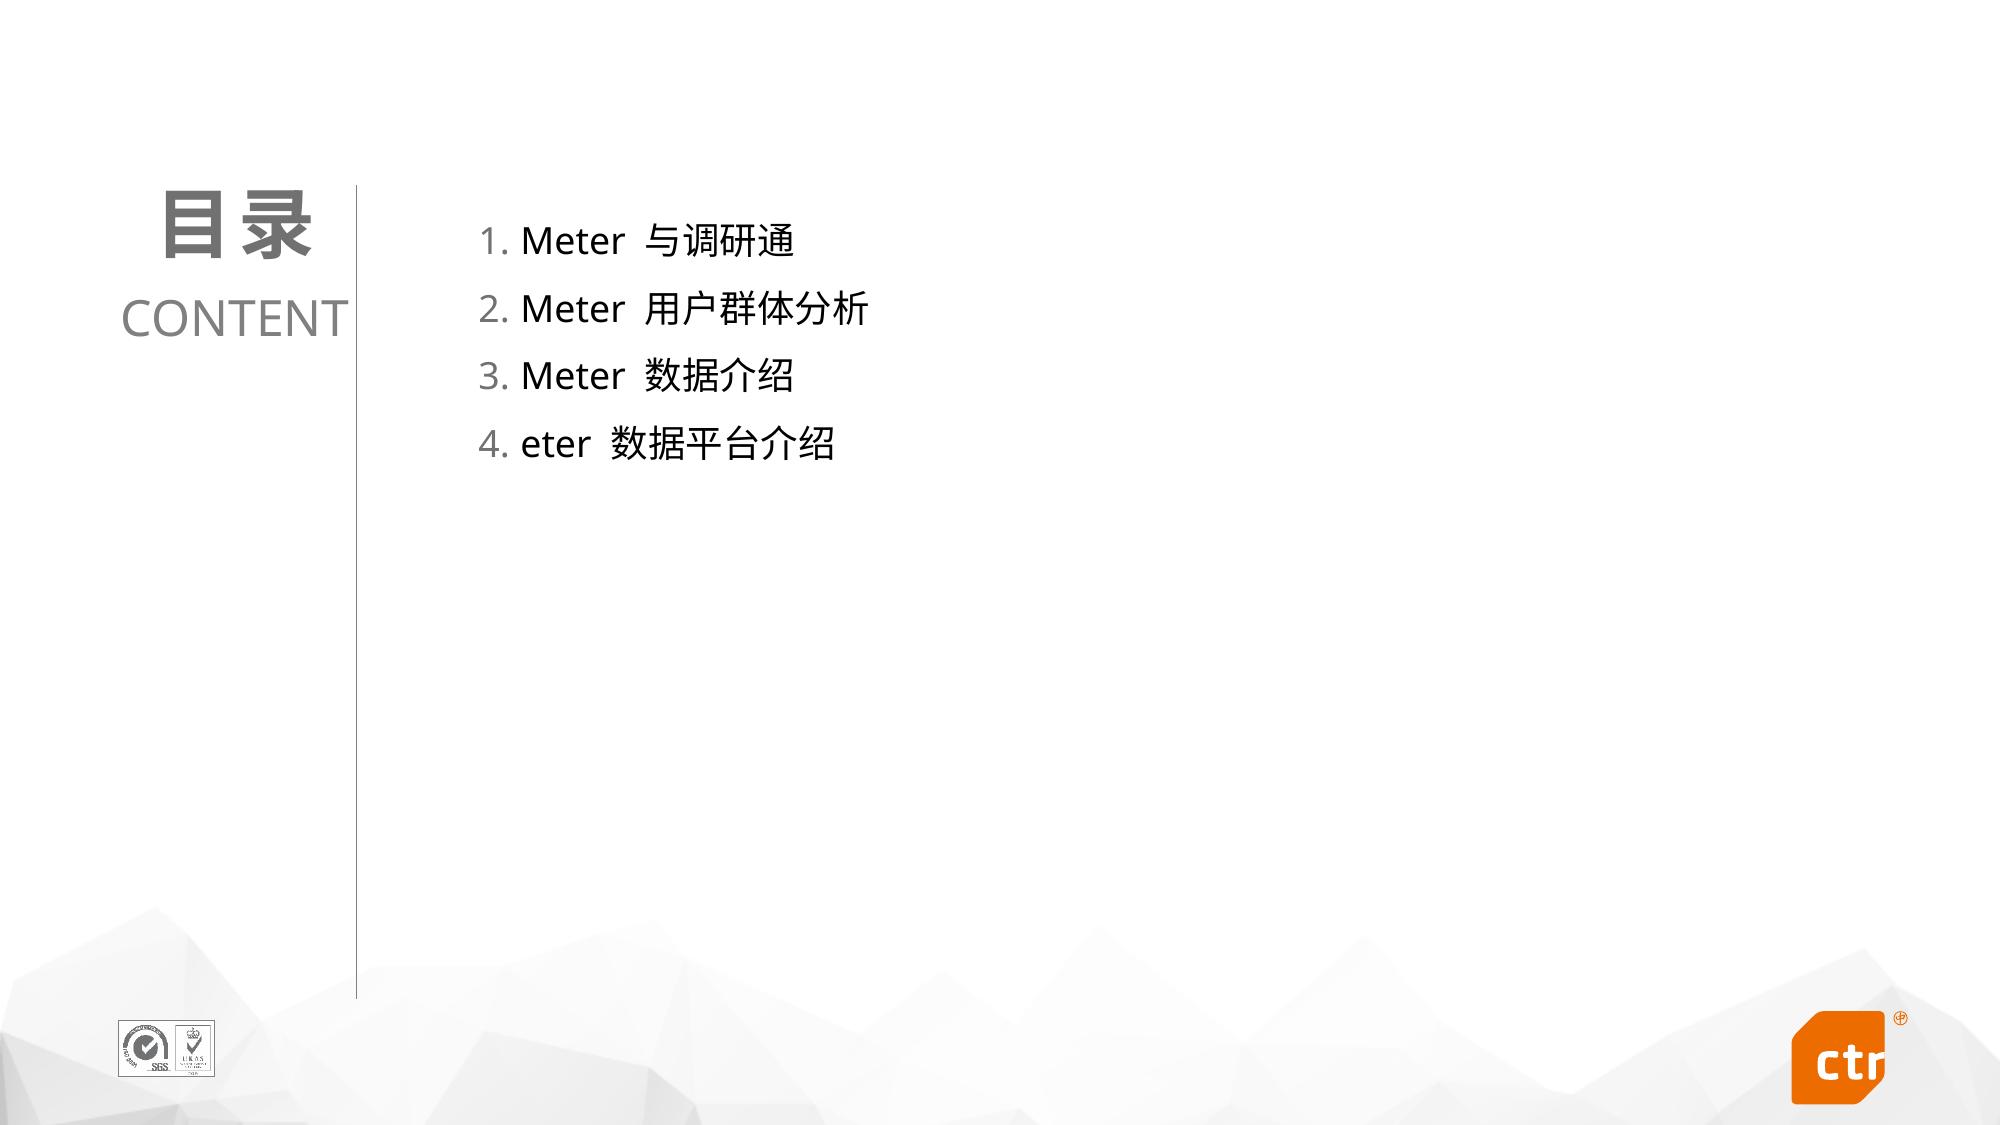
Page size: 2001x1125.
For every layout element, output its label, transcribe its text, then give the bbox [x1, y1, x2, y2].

picture [119, 1021, 214, 1076]
list Meter 与调研通 Meter 用户群体分析 Meter 数据介绍 eter 数据平台介绍 [458, 184, 1880, 1000]
